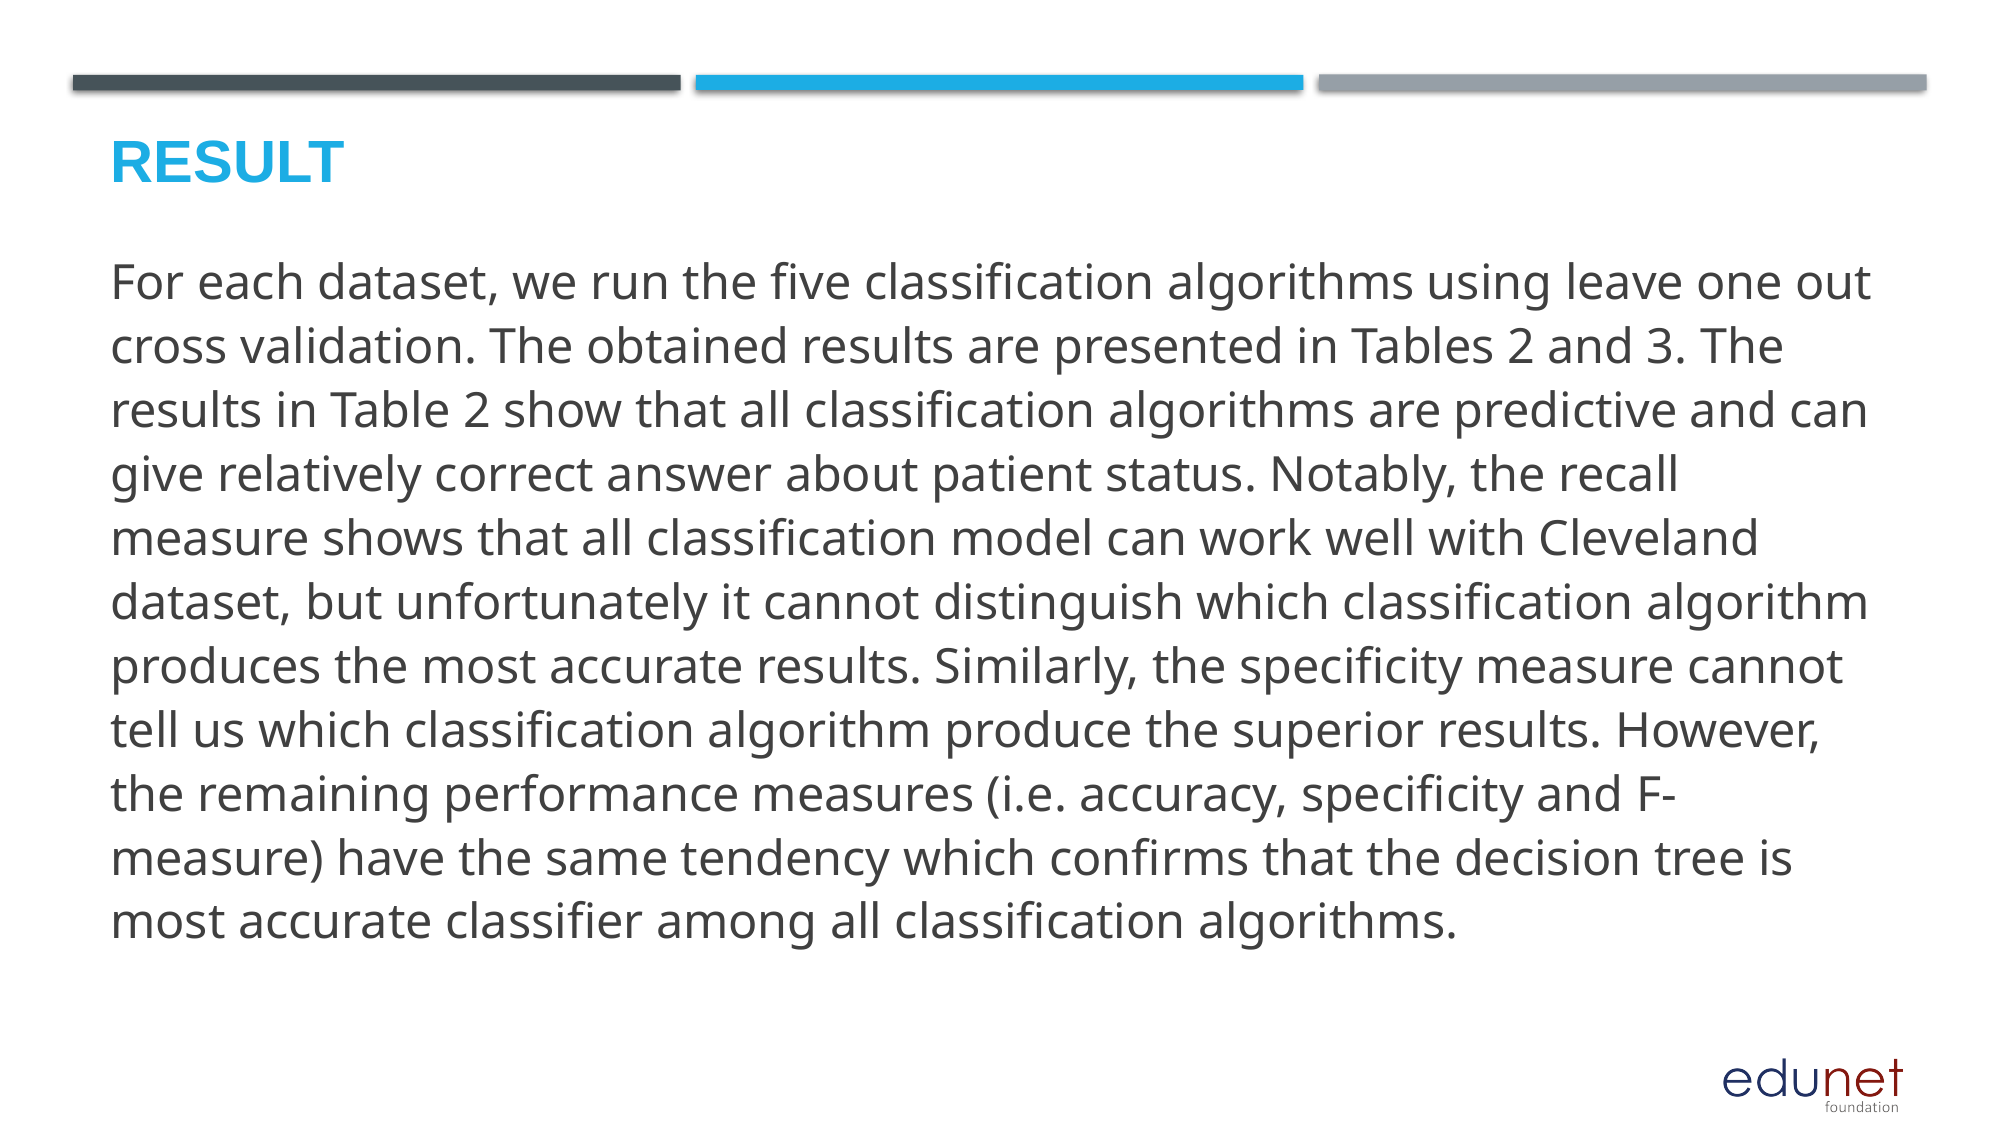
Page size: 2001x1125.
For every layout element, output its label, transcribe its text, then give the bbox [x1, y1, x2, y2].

list For each dataset, we run the five classification algorithms using leave one out cross validation. The obtained results are presented in Tables 2 and 3. The results in Table 2 show that all classification algorithms are predictive and can give relatively correct answer about patient status. Notably, the recall measure shows that all classification model can work well with Cleveland dataset, but unfortunately it cannot distinguish which classification algorithm produces the most accurate results. Similarly, the specificity measure cannot tell us which classification algorithm produce the superior results. However, the remaining performance measures (i.e. accuracy, specificity and F-measure) have the same tendency which confirms that the decision tree is most accurate classifier among all classification algorithms. [95, 213, 1905, 981]
picture [1719, 1056, 1905, 1116]
title Result [95, 115, 1905, 203]
